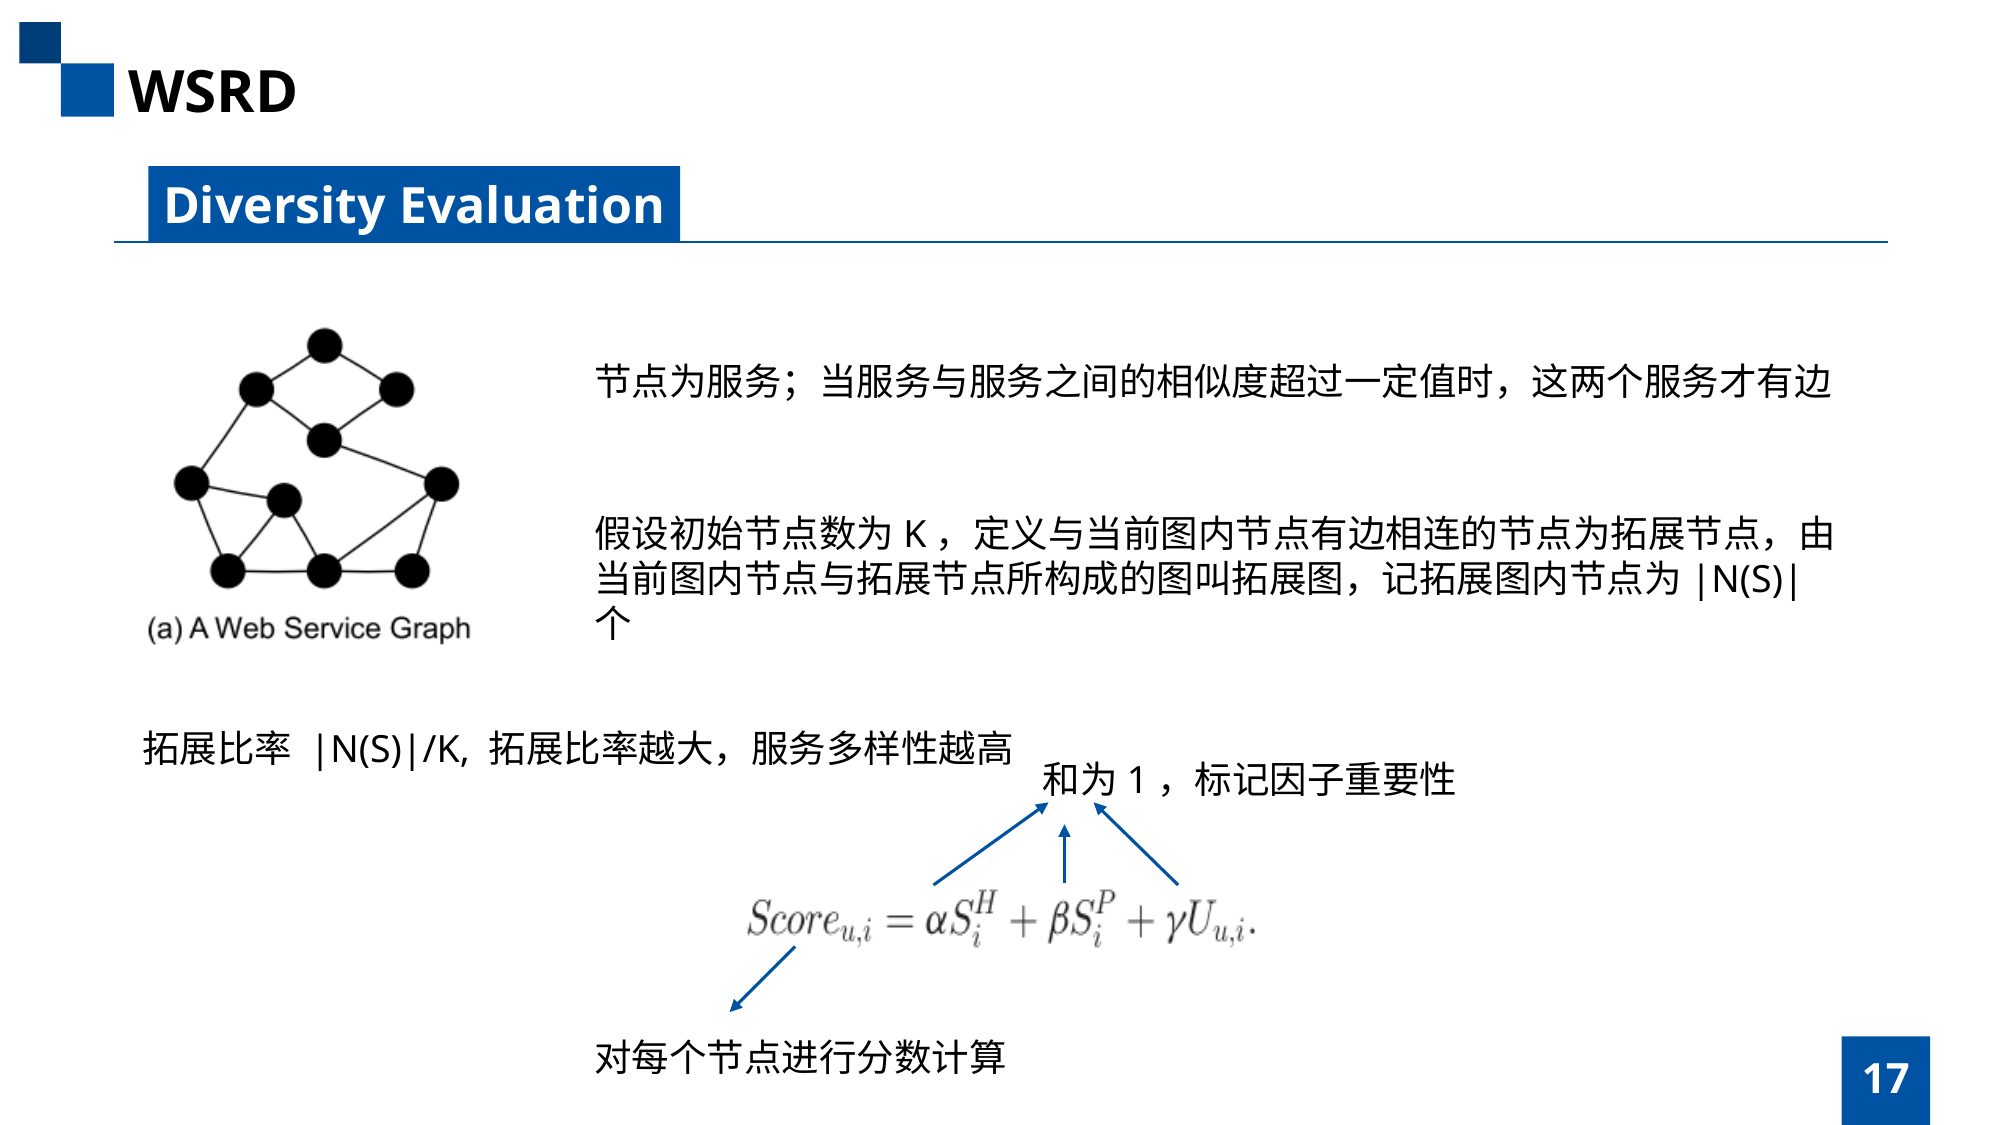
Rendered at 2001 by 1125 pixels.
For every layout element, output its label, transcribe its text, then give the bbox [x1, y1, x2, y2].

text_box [113, 166, 1888, 242]
text_box WSRD [113, 47, 1886, 132]
text_box 对每个节点进行分数计算 [579, 1027, 1055, 1087]
text_box 拓展比率 |N(S)|/K, 拓展比率越大，服务多样性越高 [127, 717, 1080, 778]
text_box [933, 802, 1049, 886]
slide_number 17 [1771, 1050, 2000, 1111]
text_box 假设初始节点数为K，定义与当前图内节点有边相连的节点为拓展节点，由当前图内节点与拓展节点所构成的图叫拓展图，记拓展图内节点为|N(S)|个 [579, 502, 1862, 653]
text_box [1093, 802, 1179, 886]
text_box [729, 946, 796, 1013]
picture [740, 884, 1276, 966]
text_box 和为1，标记因子重要性 [1028, 748, 1524, 809]
picture [127, 317, 475, 654]
text_box 节点为服务；当服务与服务之间的相似度超过一定值时，这两个服务才有边 [579, 351, 1862, 411]
